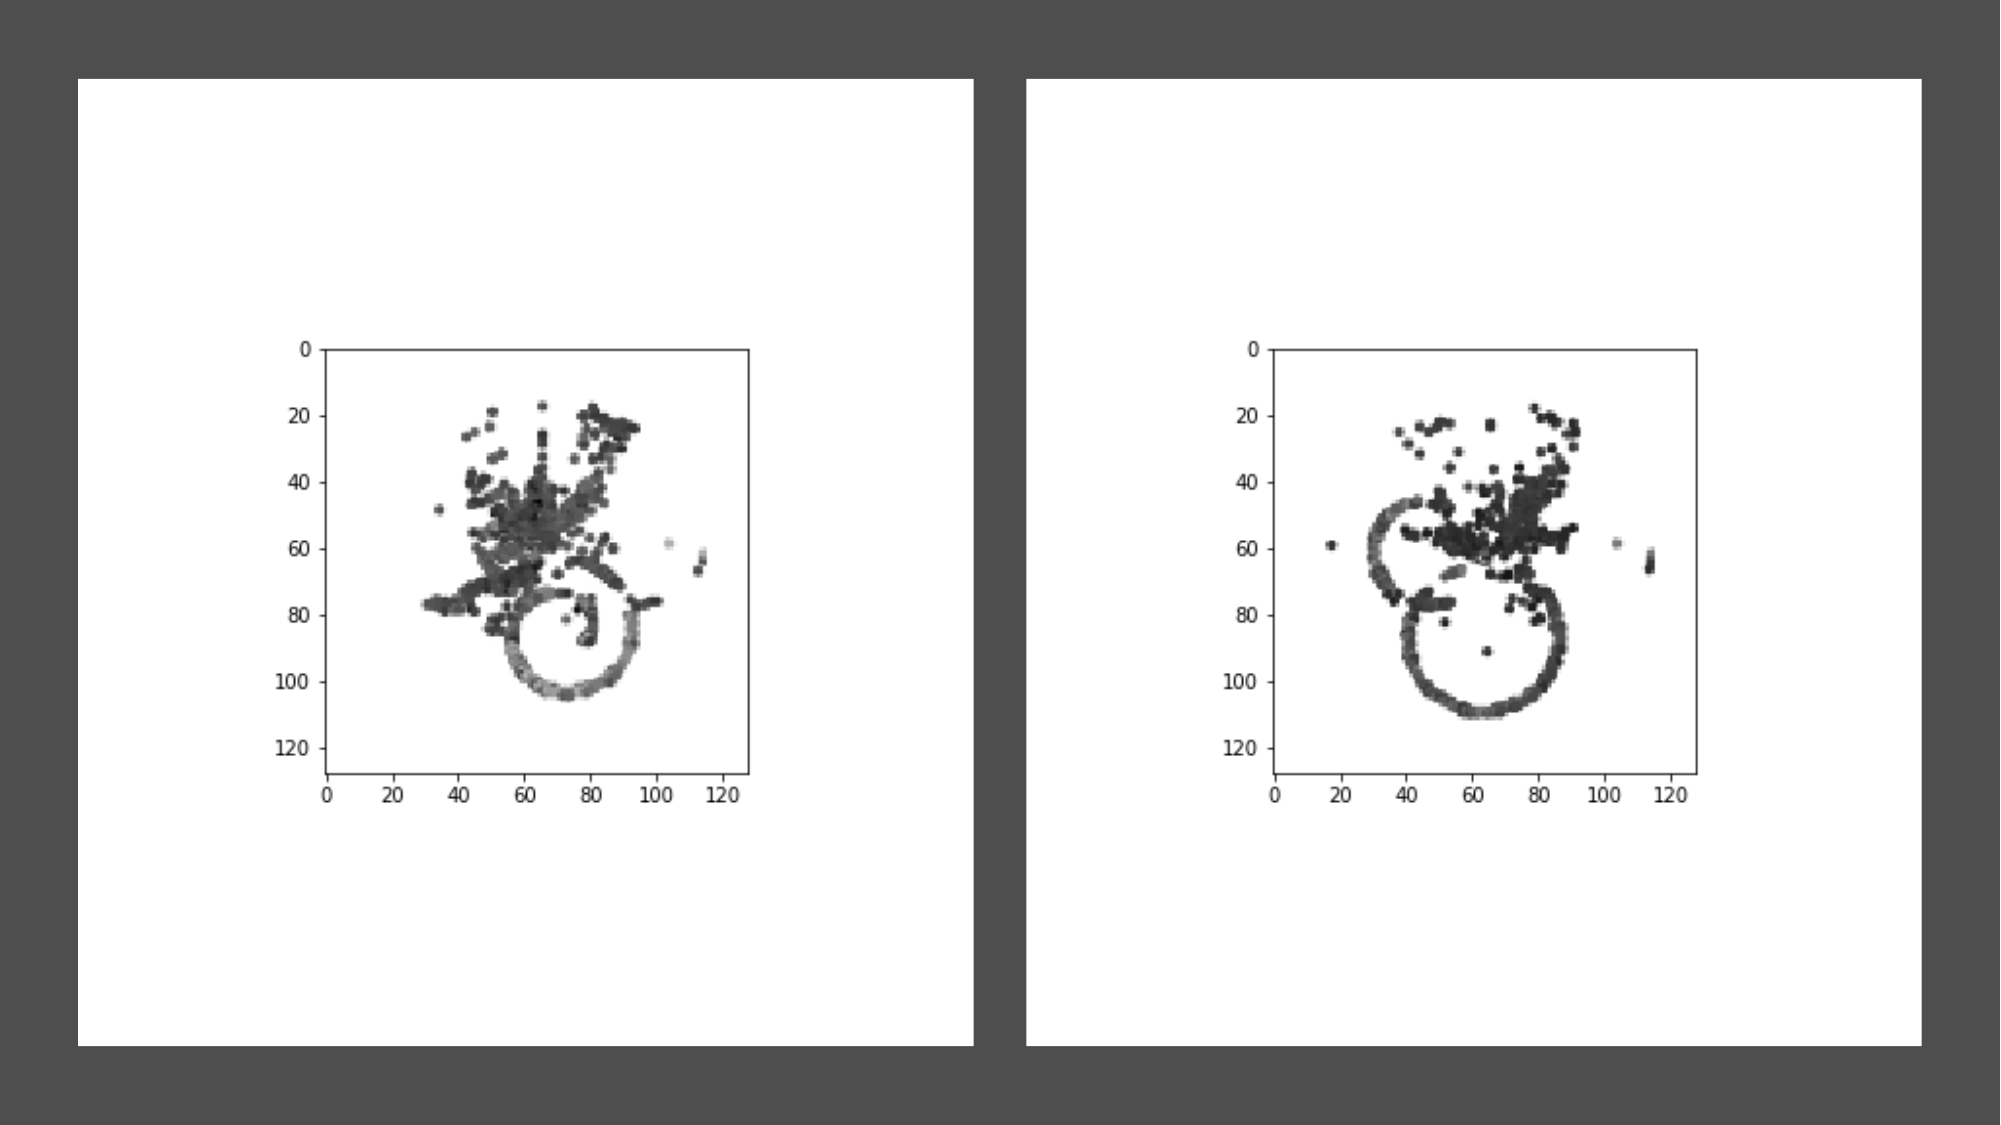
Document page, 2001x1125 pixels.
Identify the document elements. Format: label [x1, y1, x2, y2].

picture [105, 281, 947, 844]
text_box [0, 0, 2000, 1125]
text_box [1025, 78, 1923, 1047]
text_box [77, 78, 975, 1047]
picture [1053, 281, 1895, 844]
